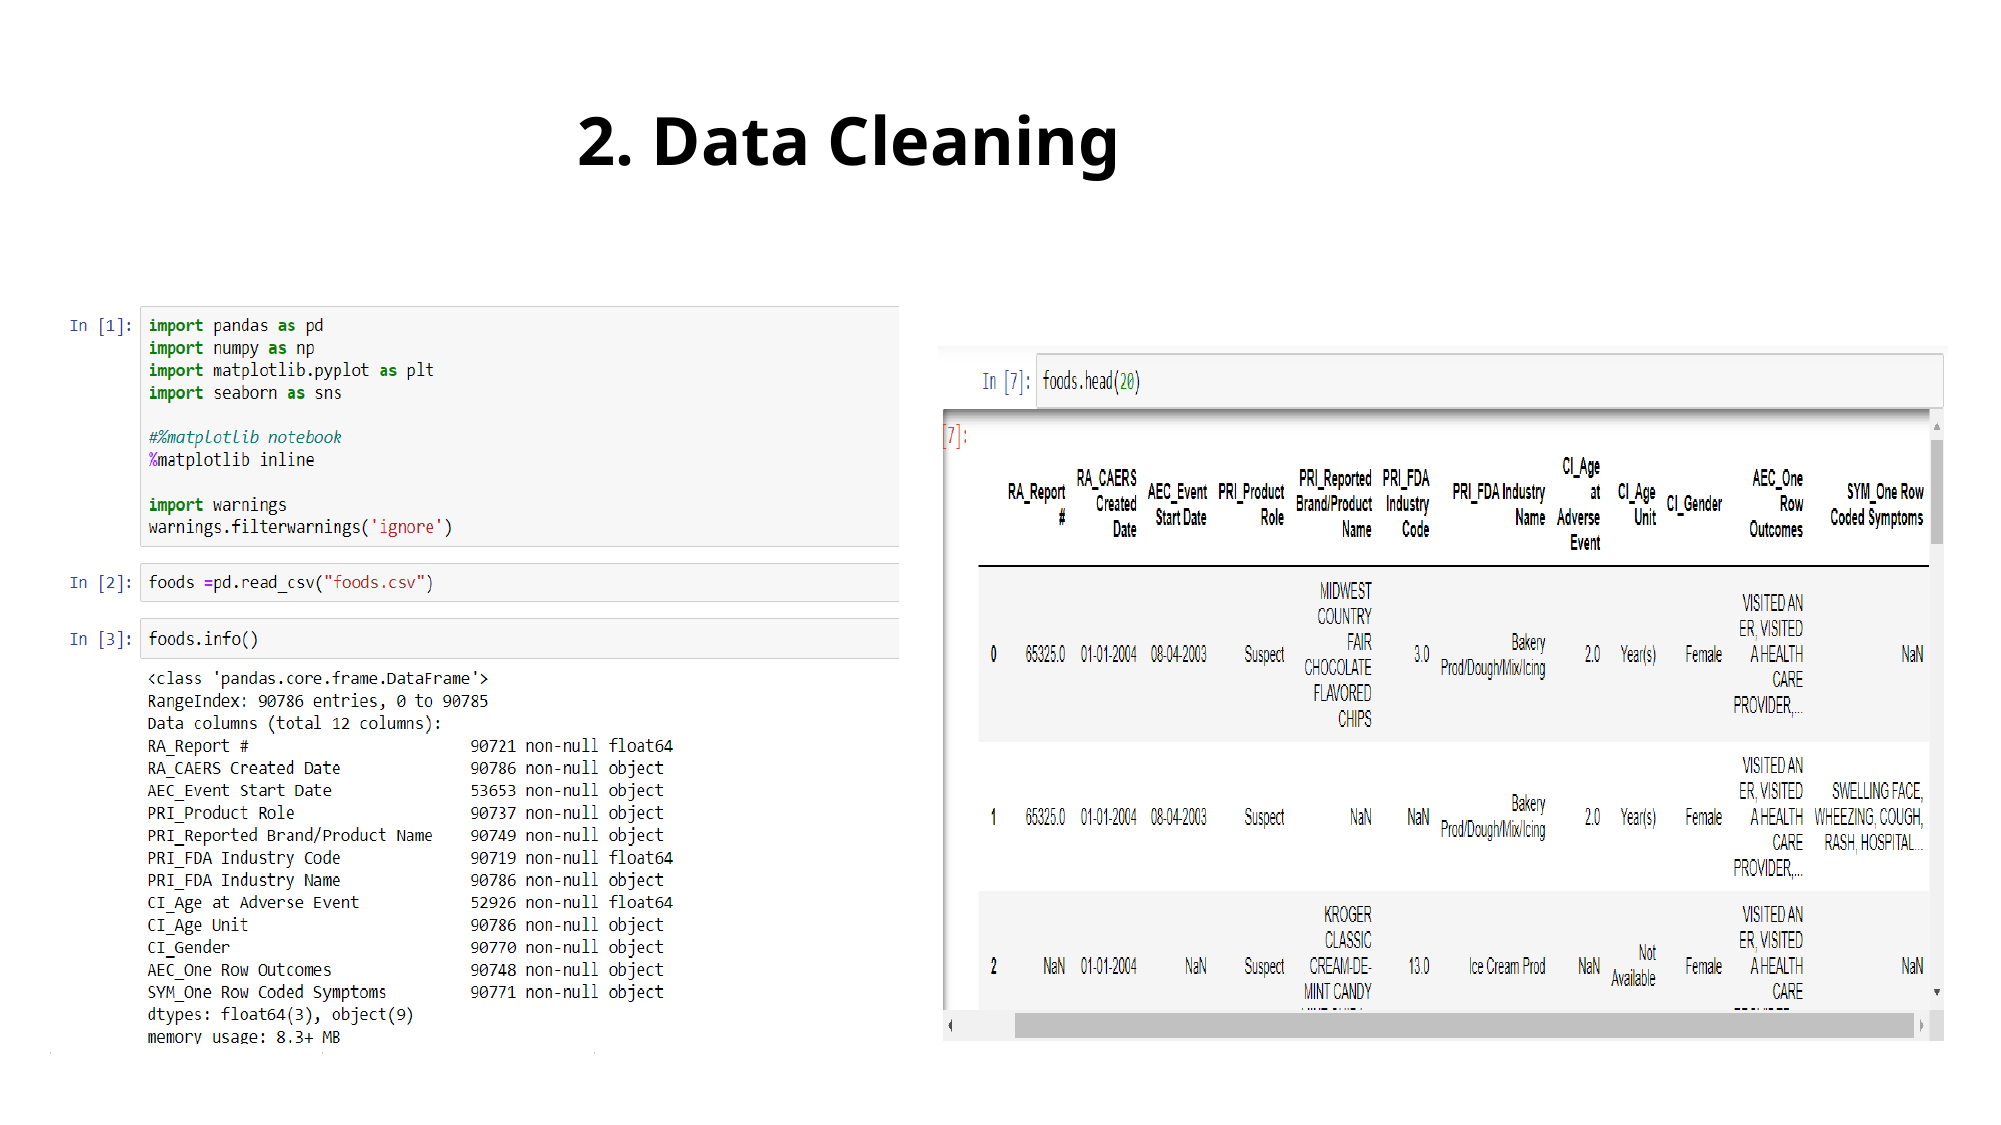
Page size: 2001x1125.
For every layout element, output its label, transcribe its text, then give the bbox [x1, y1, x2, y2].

picture [938, 346, 1948, 1054]
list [33, 285, 899, 1054]
title 2. Data Cleaning [562, 71, 1182, 216]
